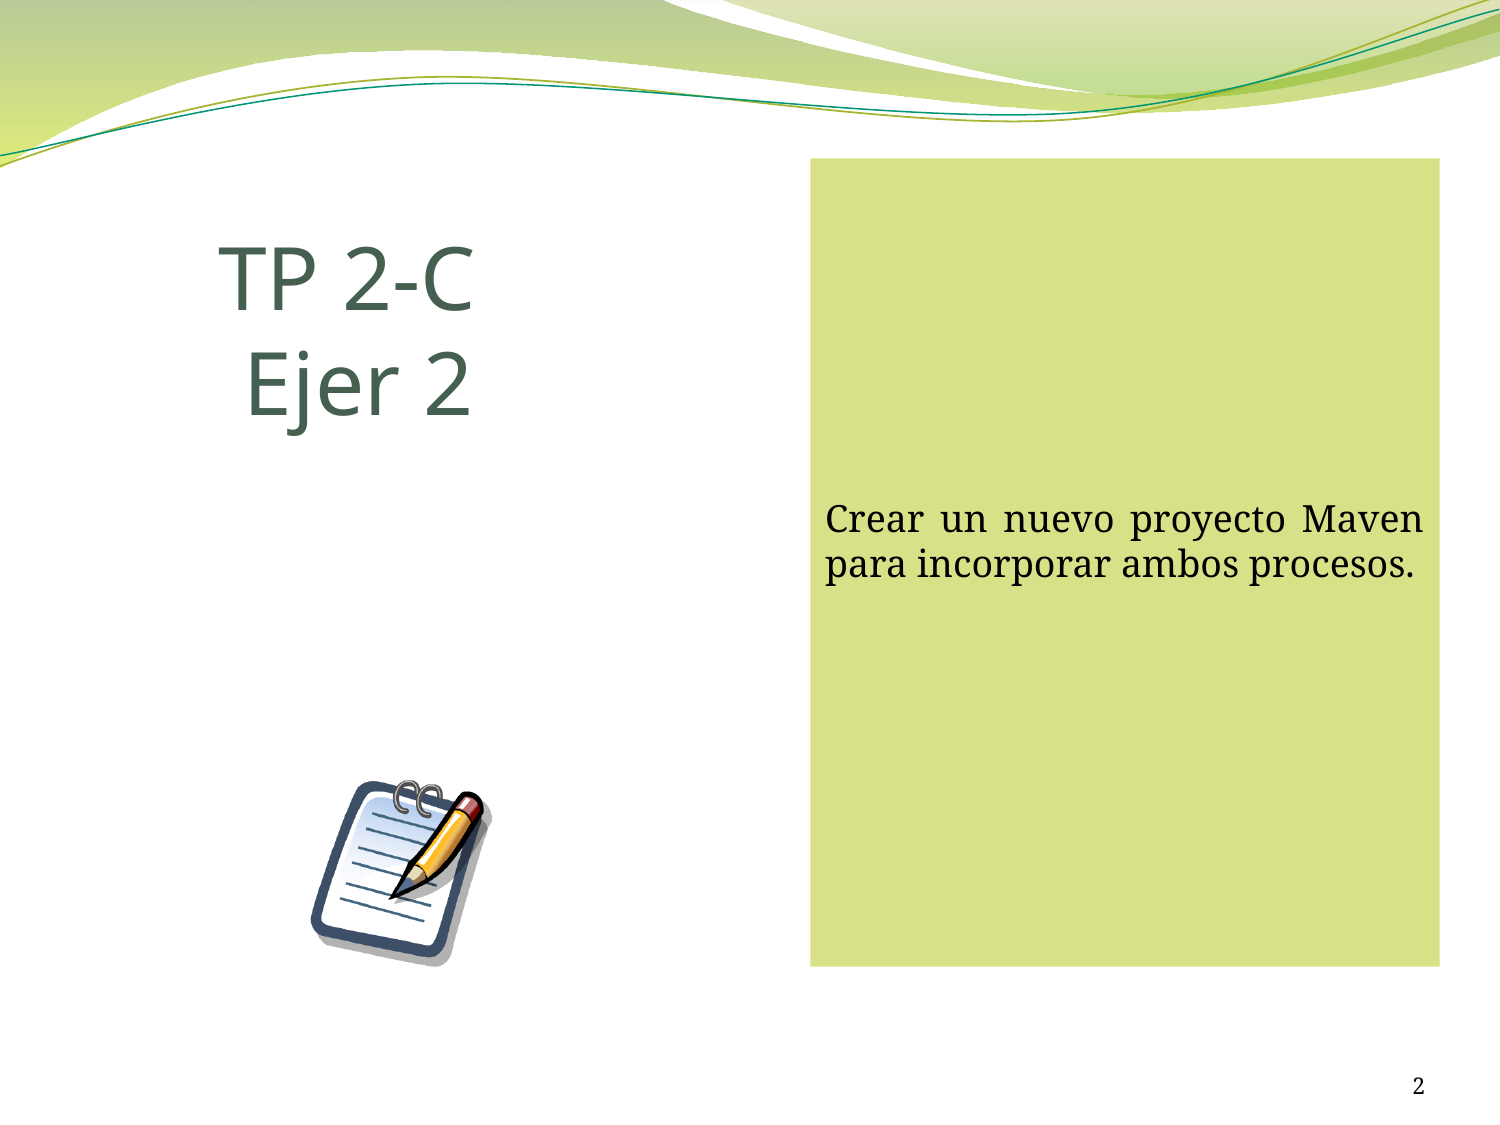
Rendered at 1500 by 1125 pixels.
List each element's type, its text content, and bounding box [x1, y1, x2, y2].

slide_number 2 [1387, 1017, 1478, 1104]
picture [308, 778, 497, 967]
title TP 2-C Ejer 2 [26, 106, 691, 449]
list Crear un nuevo proyecto Maven para incorporar ambos procesos. [810, 158, 1440, 967]
